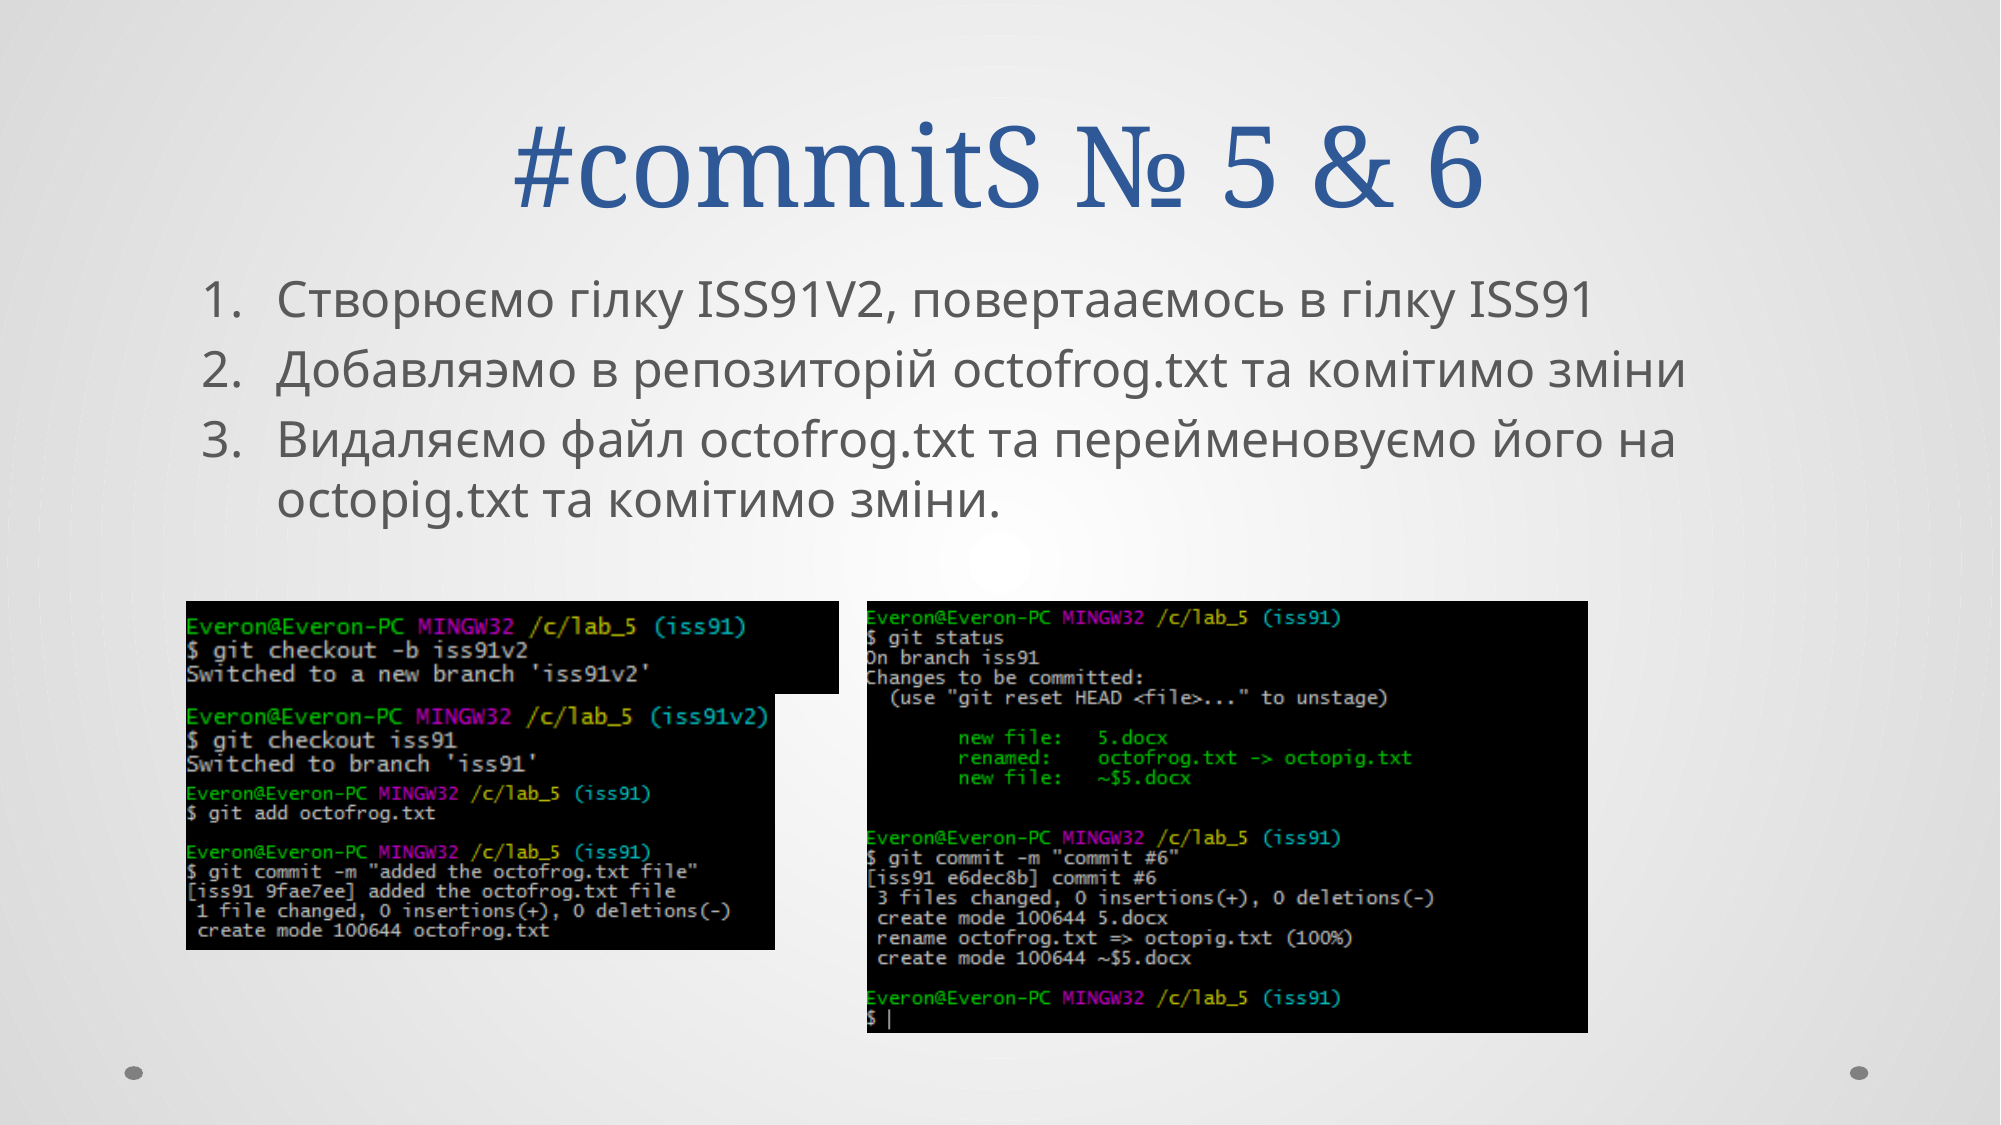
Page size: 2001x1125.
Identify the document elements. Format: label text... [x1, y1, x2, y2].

list Створюємо гілку ISS91V2, повертааємось в гілку ISS91 Добавляэмо в репозиторій octofrog.txt та комітимо зміни Видаляємо файл octofrog.txt та перейменовуємо його на octopig.txt та комітимо зміни. [186, 259, 1837, 557]
picture [186, 601, 839, 950]
picture [867, 601, 1588, 1033]
title #commitS № 5 & 6 [99, 0, 1900, 238]
